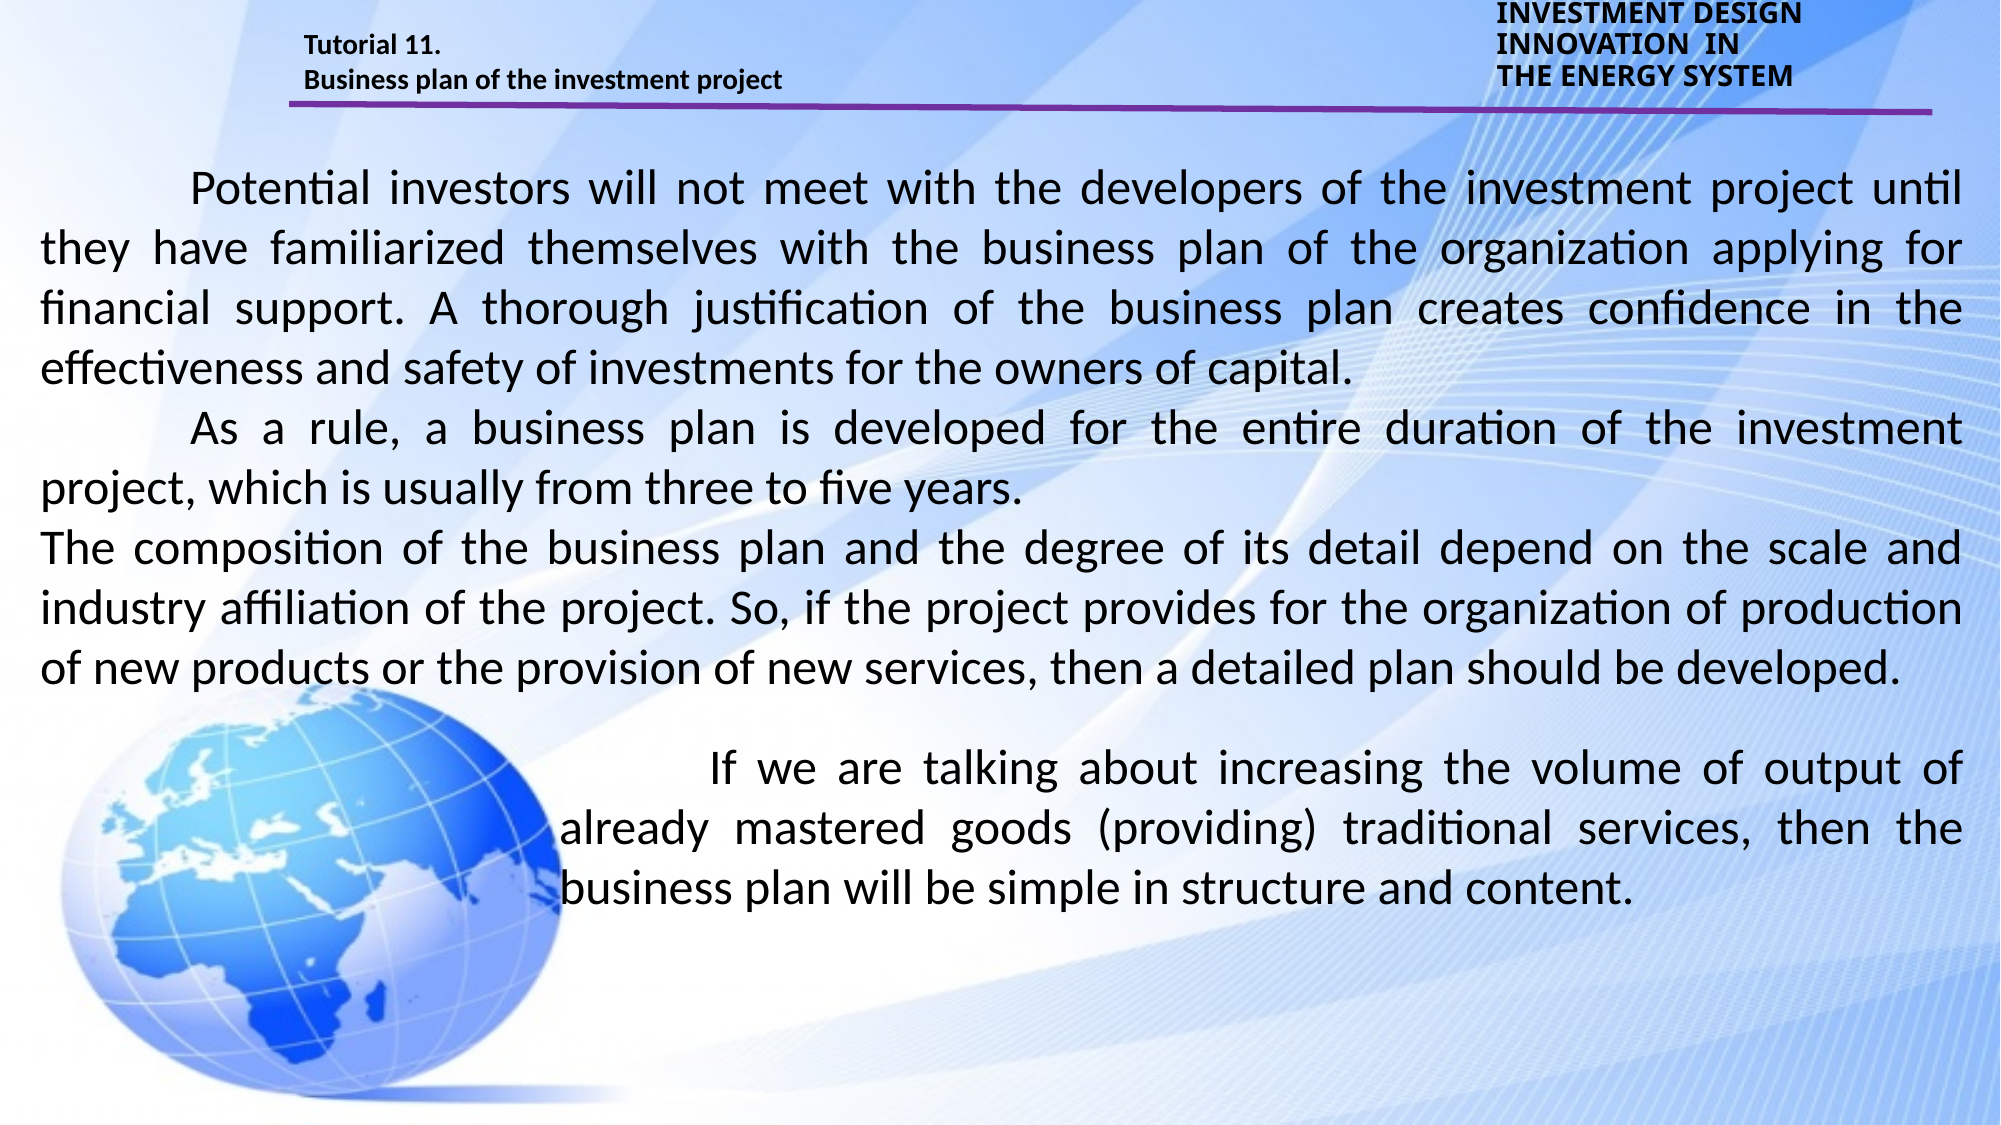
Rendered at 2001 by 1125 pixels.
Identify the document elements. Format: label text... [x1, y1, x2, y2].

text_box Tutorial 11. Business plan of the investment project [289, 18, 1071, 103]
text_box Potential investors will not meet with the developers of the investment project until they have familiarized themselves with the business plan of the organization applying for financial support. A thorough justification of the business plan creates confidence in the effectiveness and safety of investments for the owners of capital. As a rule, a business plan is developed for the entire duration of the investment project, which is usually from three to five years. The composition of the business plan and the degree of its detail depend on the scale and industry affiliation of the project. So, if the project provides for the organization of production of new products or the provision of new services, then a detailed plan should be developed. [25, 147, 1980, 702]
text_box If we are talking about increasing the volume of output of already mastered goods (providing) traditional services, then the business plan will be simple in structure and content. [544, 727, 1980, 923]
picture [0, 0, 2001, 1125]
text_box INVESTMENT DESIGN INNOVATION IN THE ENERGY SYSTEM [1481, 31, 1980, 100]
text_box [289, 103, 1933, 113]
